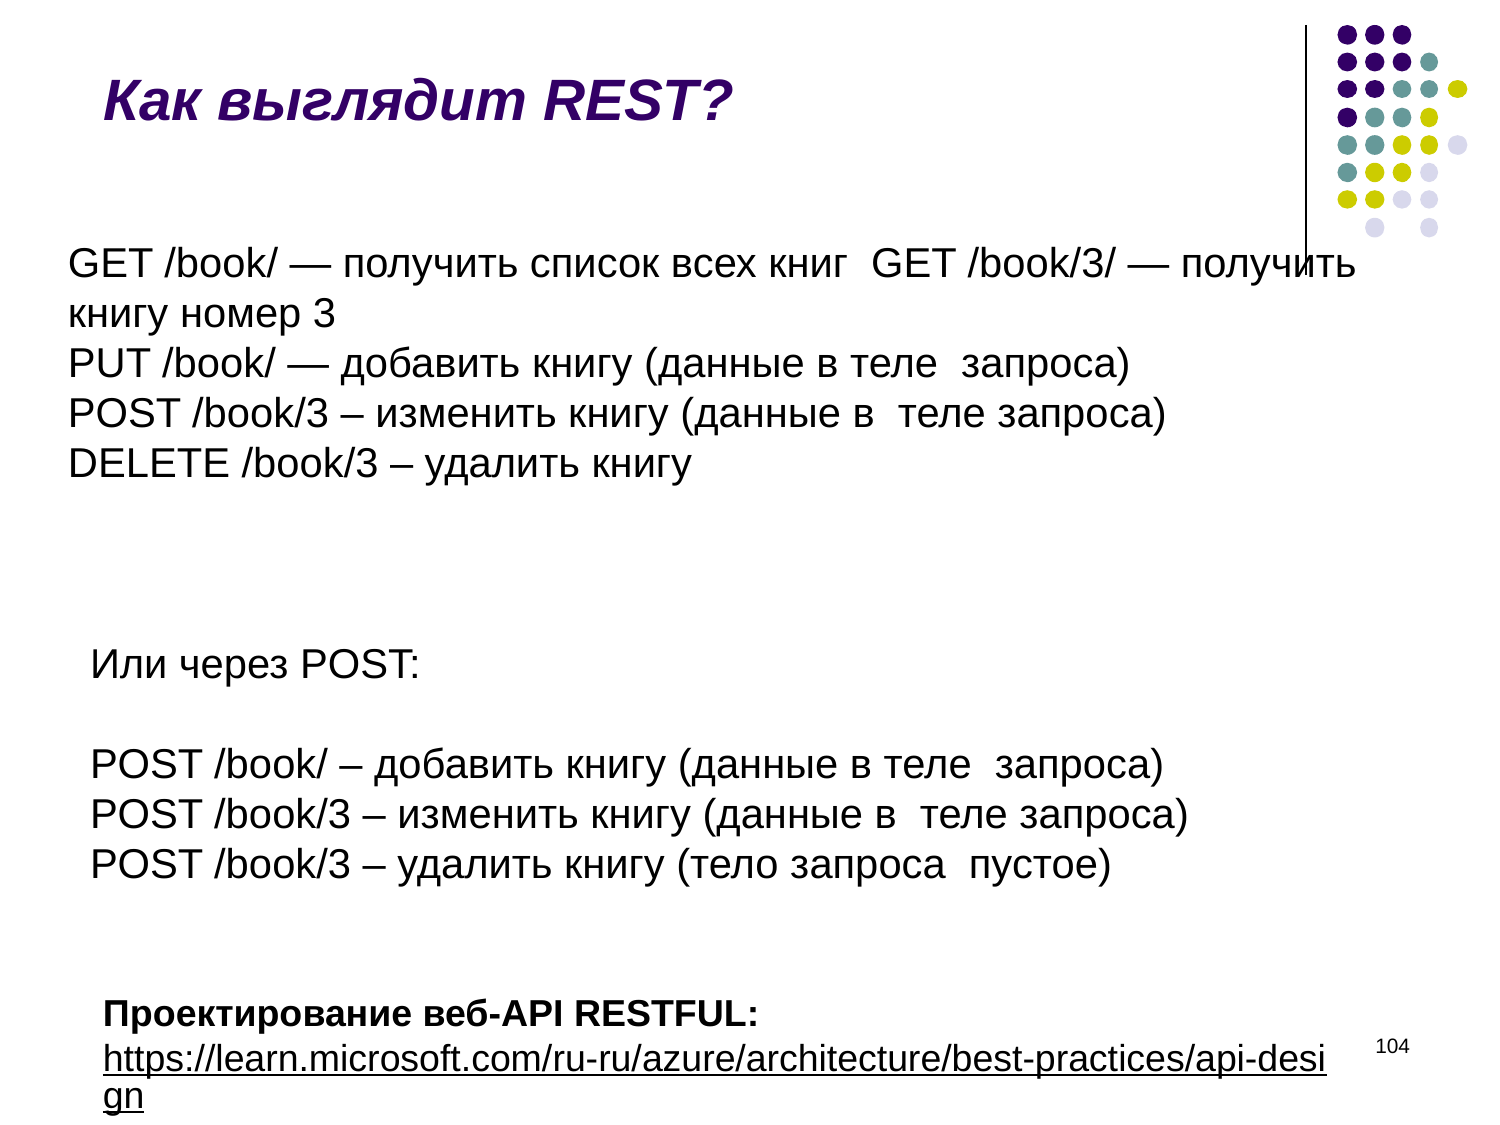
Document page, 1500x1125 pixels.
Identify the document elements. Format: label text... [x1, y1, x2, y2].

text_box Проектирование веб-API RESTFUL: https://learn.microsoft.com/ru-ru/azure/architecture/best-practices/api-design [87, 981, 1350, 1087]
text_box GET /book/ — получить список всех книг GET /book/3/ — получить книгу номер 3 PUT /book/ — добавить книгу (данные в теле запроса) POST /book/3 – изменить книгу (данные в теле запроса) DELETE /book/3 – удалить книгу [65, 234, 1397, 487]
text_box ‹#› [1074, 1024, 1425, 1100]
text_box Или через POST: POST /book/ – добавить книгу (данные в теле запроса) POST /book/3 – изменить книгу (данные в теле запроса) POST /book/3 – удалить книгу (тело запроса пустое) [87, 634, 1375, 887]
text_box Как выглядит REST? [88, 66, 872, 140]
